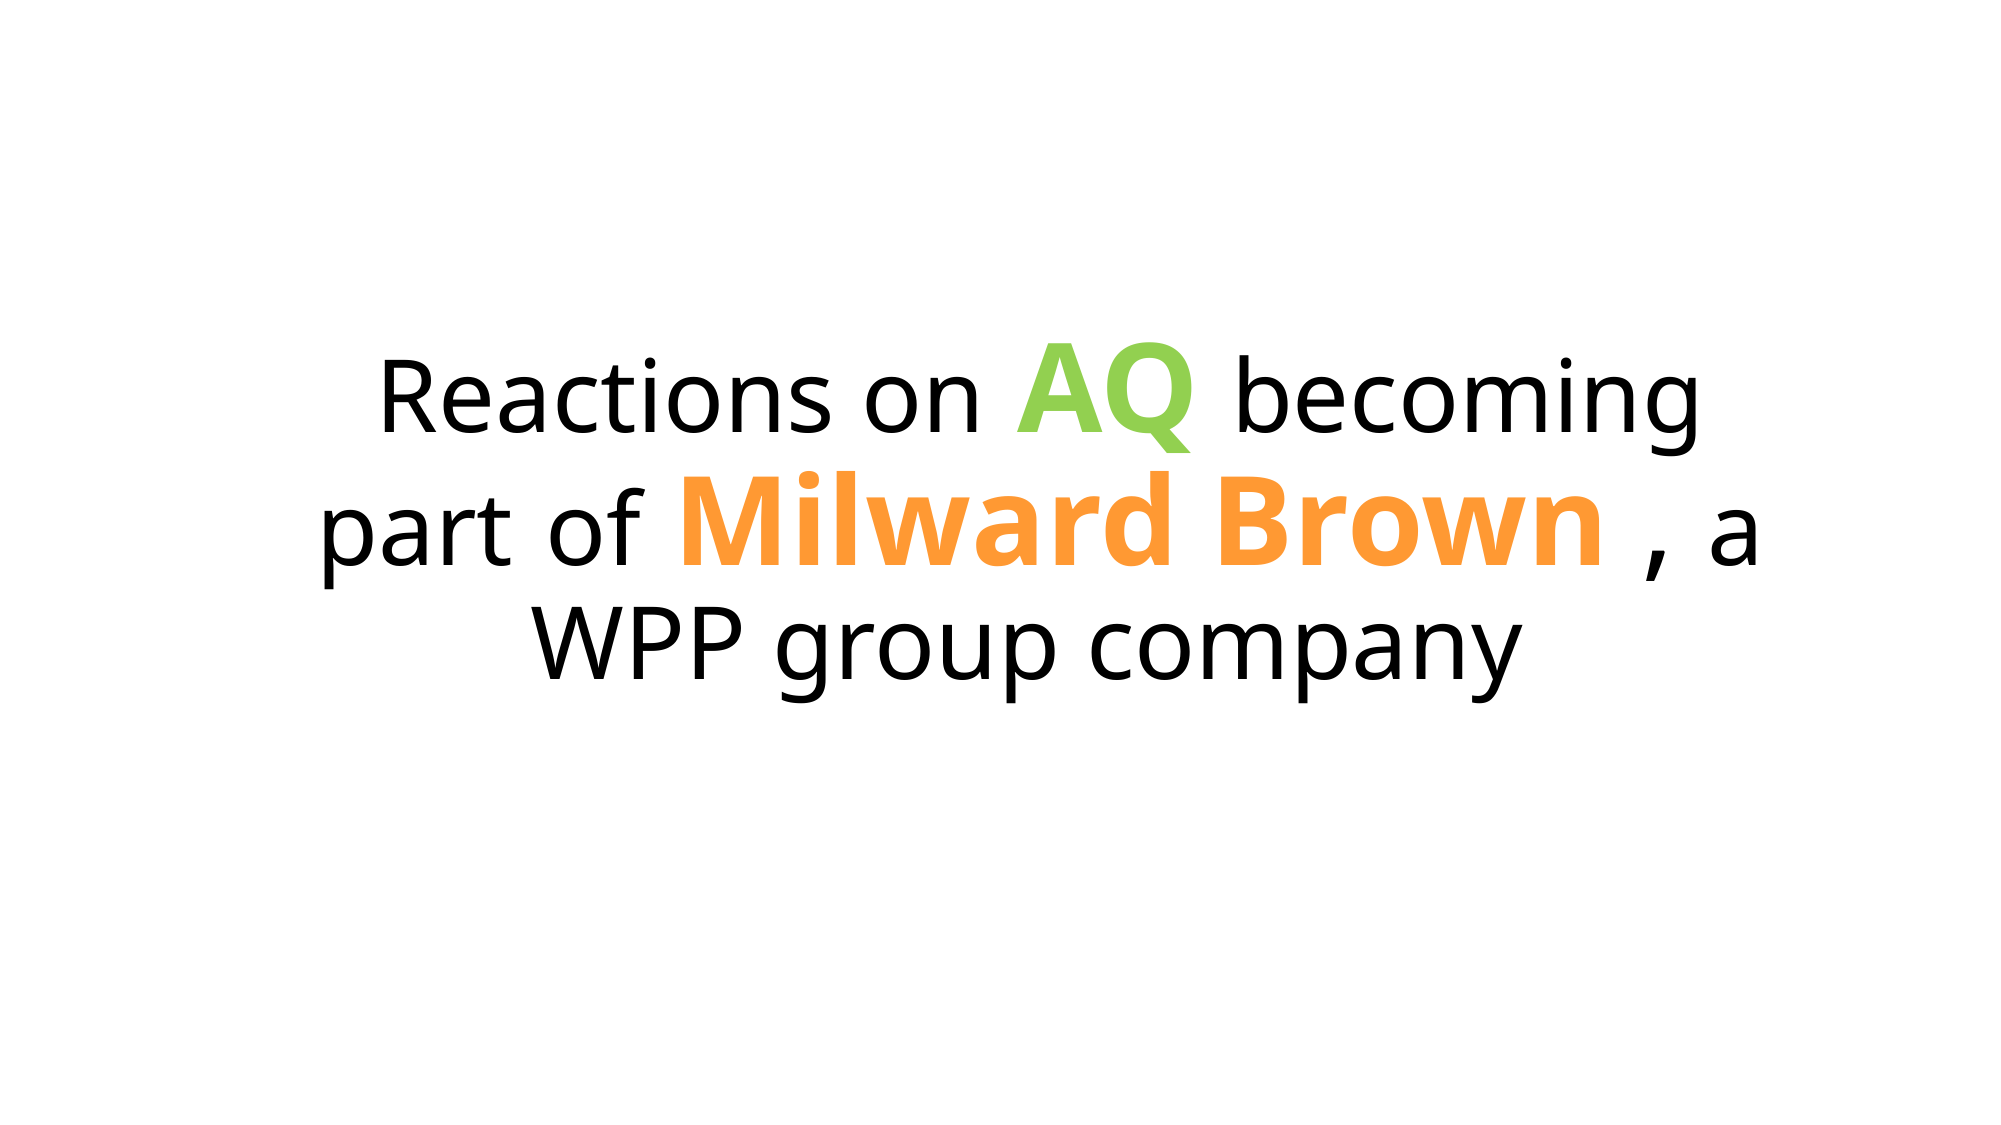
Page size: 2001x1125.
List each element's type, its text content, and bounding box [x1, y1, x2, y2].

title Reactions on AQ becoming part of Milward Brown , a WPP group company [290, 317, 1791, 709]
